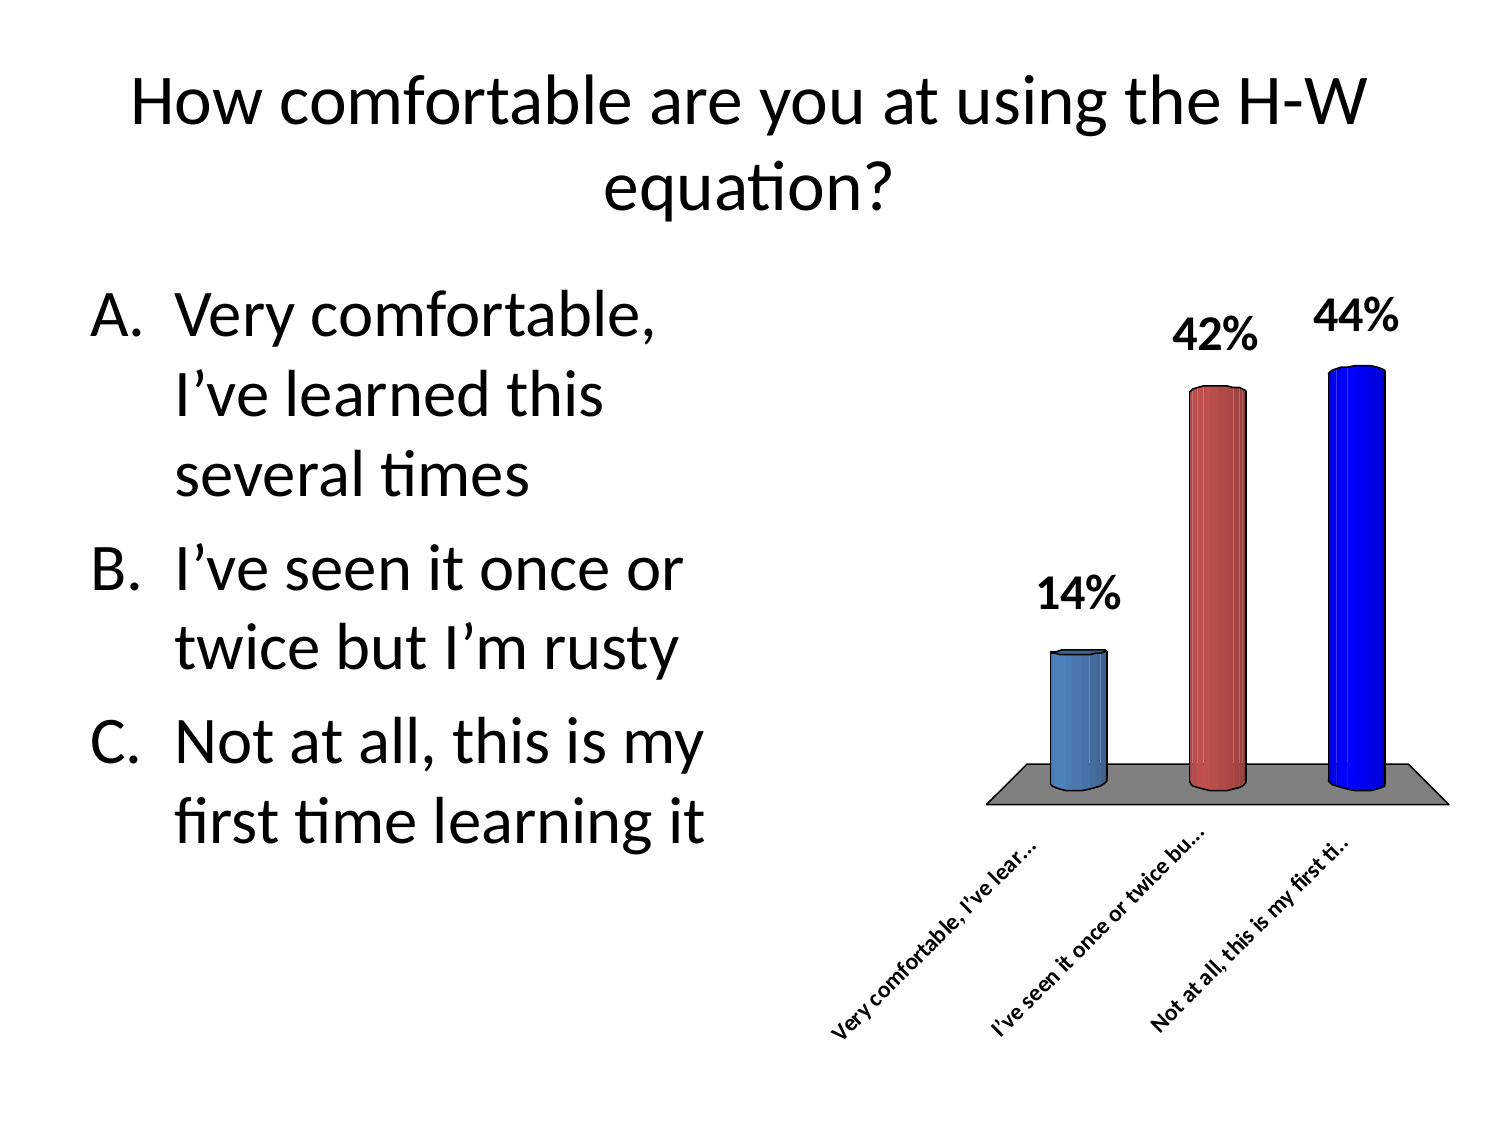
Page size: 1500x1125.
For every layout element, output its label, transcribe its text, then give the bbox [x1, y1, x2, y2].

list Very comfortable, I’ve learned this several times I’ve seen it once or twice but I’m rusty Not at all, this is my first time learning it [75, 262, 737, 1005]
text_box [739, 262, 1490, 1107]
title How comfortable are you at using the H-W equation? [75, 45, 1425, 233]
